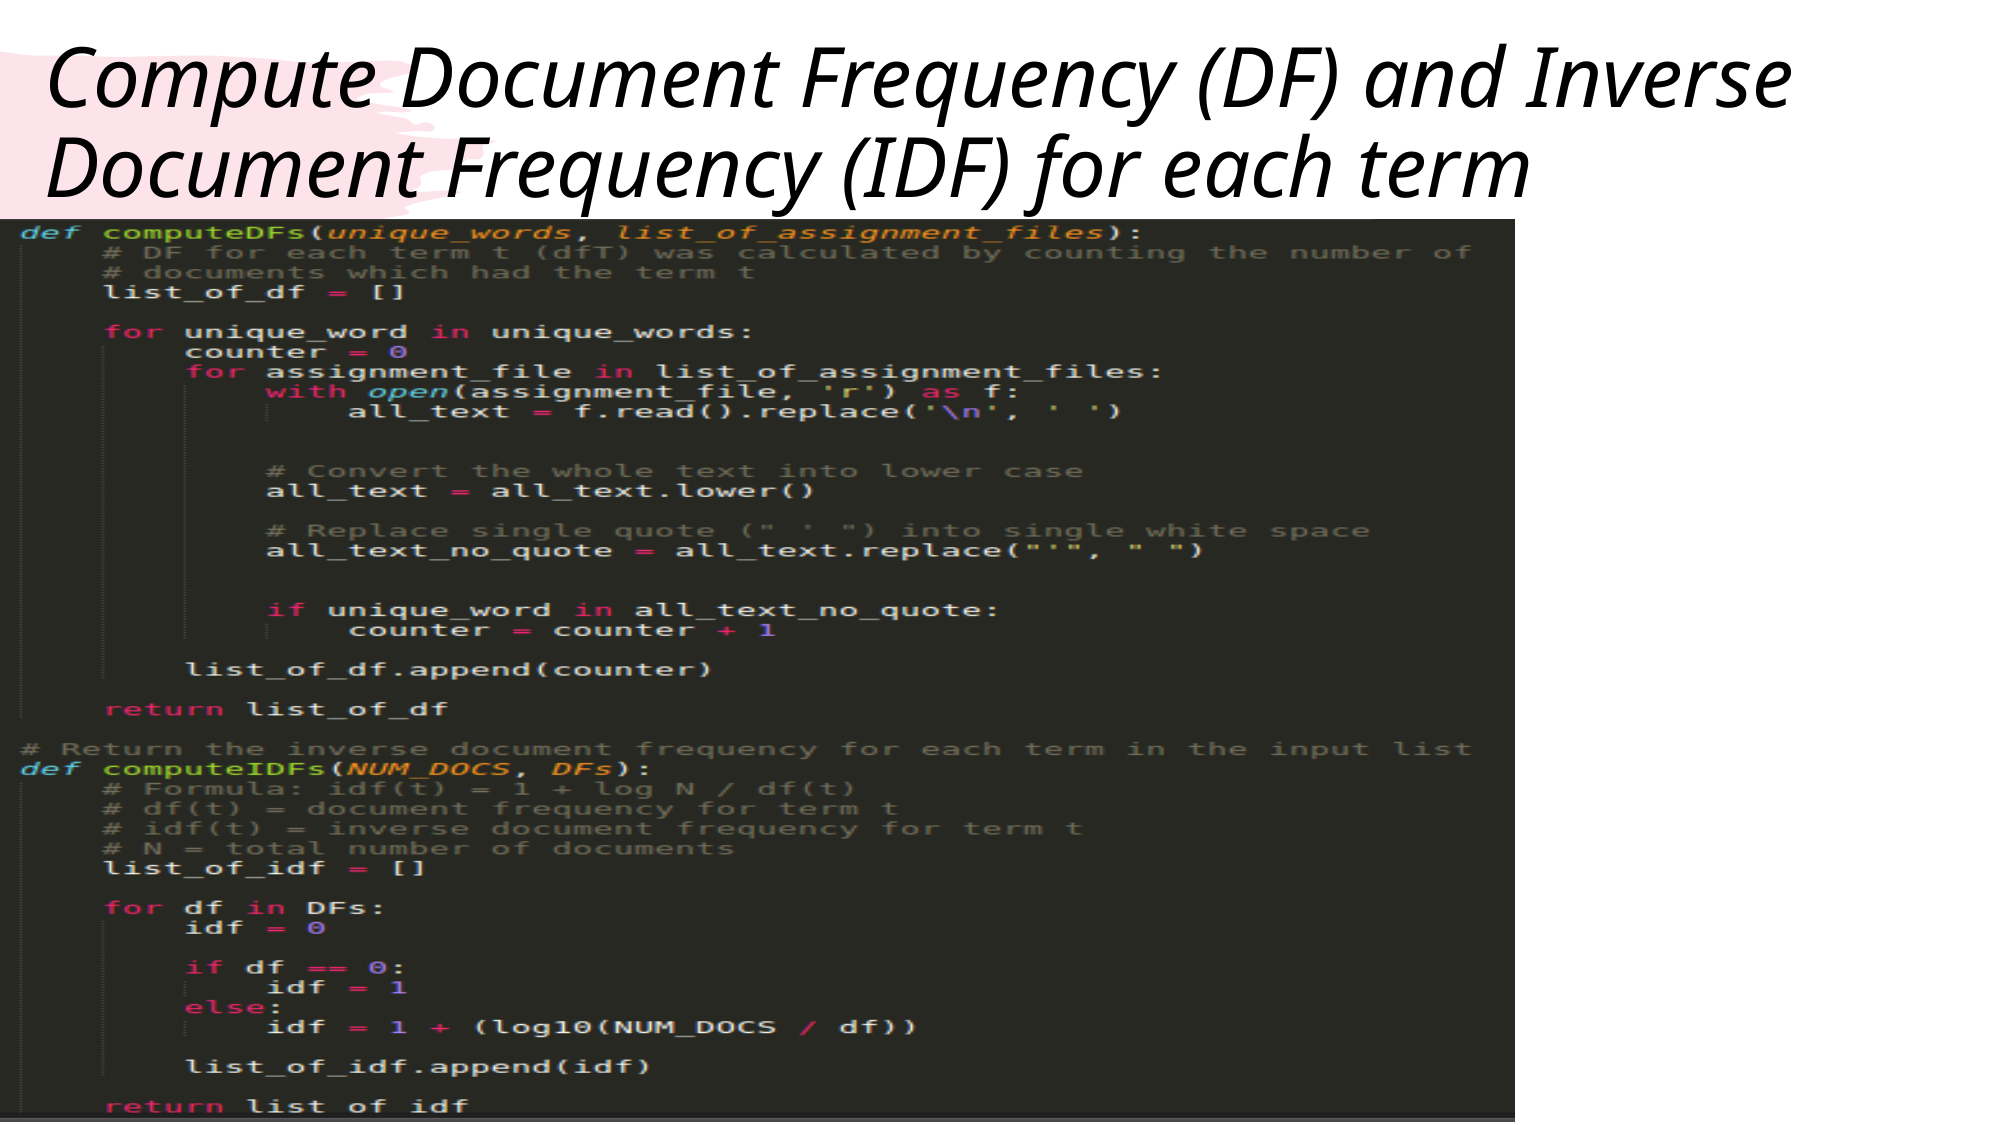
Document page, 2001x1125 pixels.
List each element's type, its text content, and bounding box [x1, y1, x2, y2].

title Compute Document Frequency (DF) and Inverse Document Frequency (IDF) for each term [29, 17, 1859, 235]
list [0, 219, 1515, 1122]
